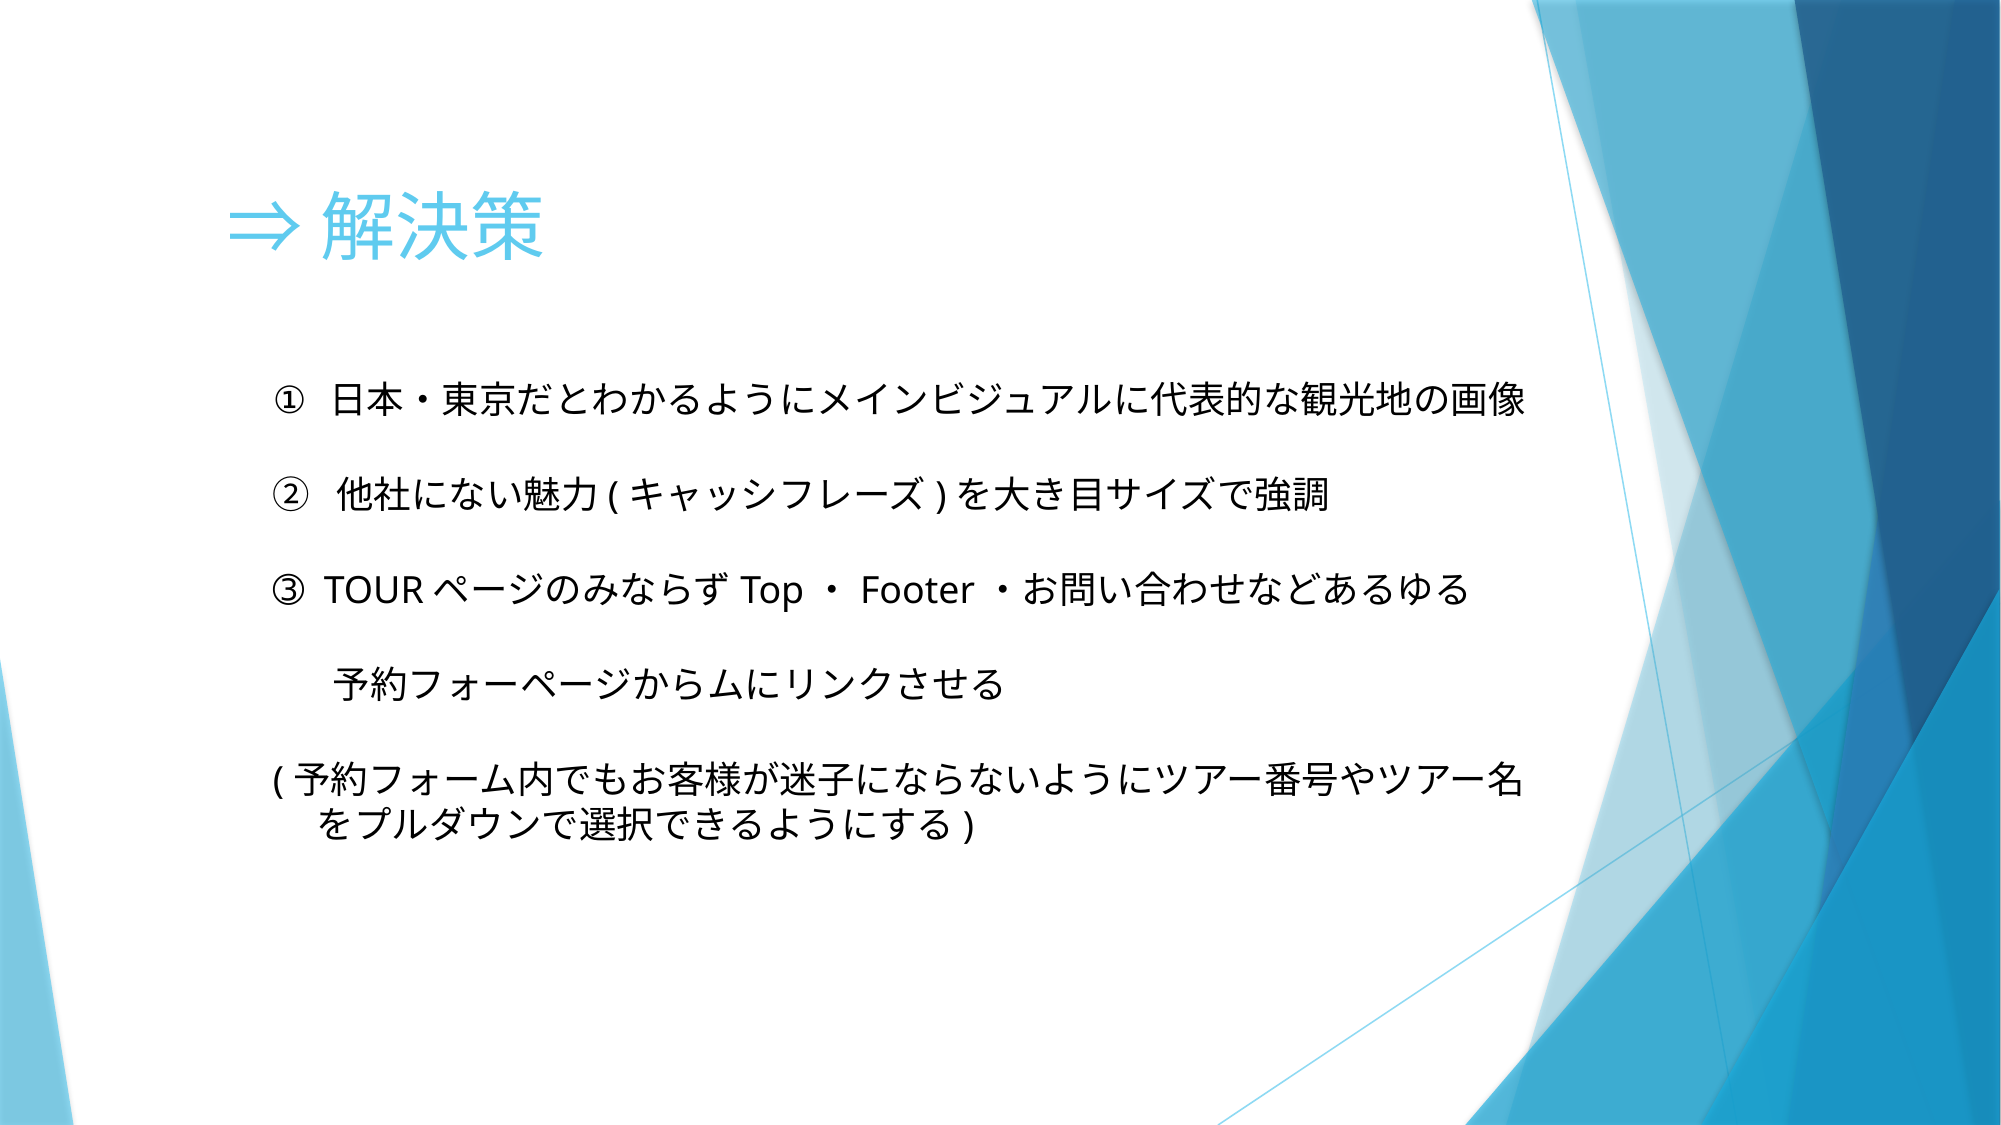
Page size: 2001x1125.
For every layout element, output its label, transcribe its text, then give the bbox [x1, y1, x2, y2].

text_box 日本・東京だとわかるようにメインビジュアルに代表的な観光地の画像 ② 他社にない魅力(キャッシフレーズ)を大き目サイズで強調 ➂ TOURページのみならずTop・Footer・お問い合わせなどあるゆる 予約フォーページからムにリンクさせる (予約フォーム内でもお客様が迷子にならないようにツアー番号やツアー名をプルダウンで選択できるようにする) [258, 369, 1549, 854]
title ⇒解決策 [212, 171, 1623, 312]
